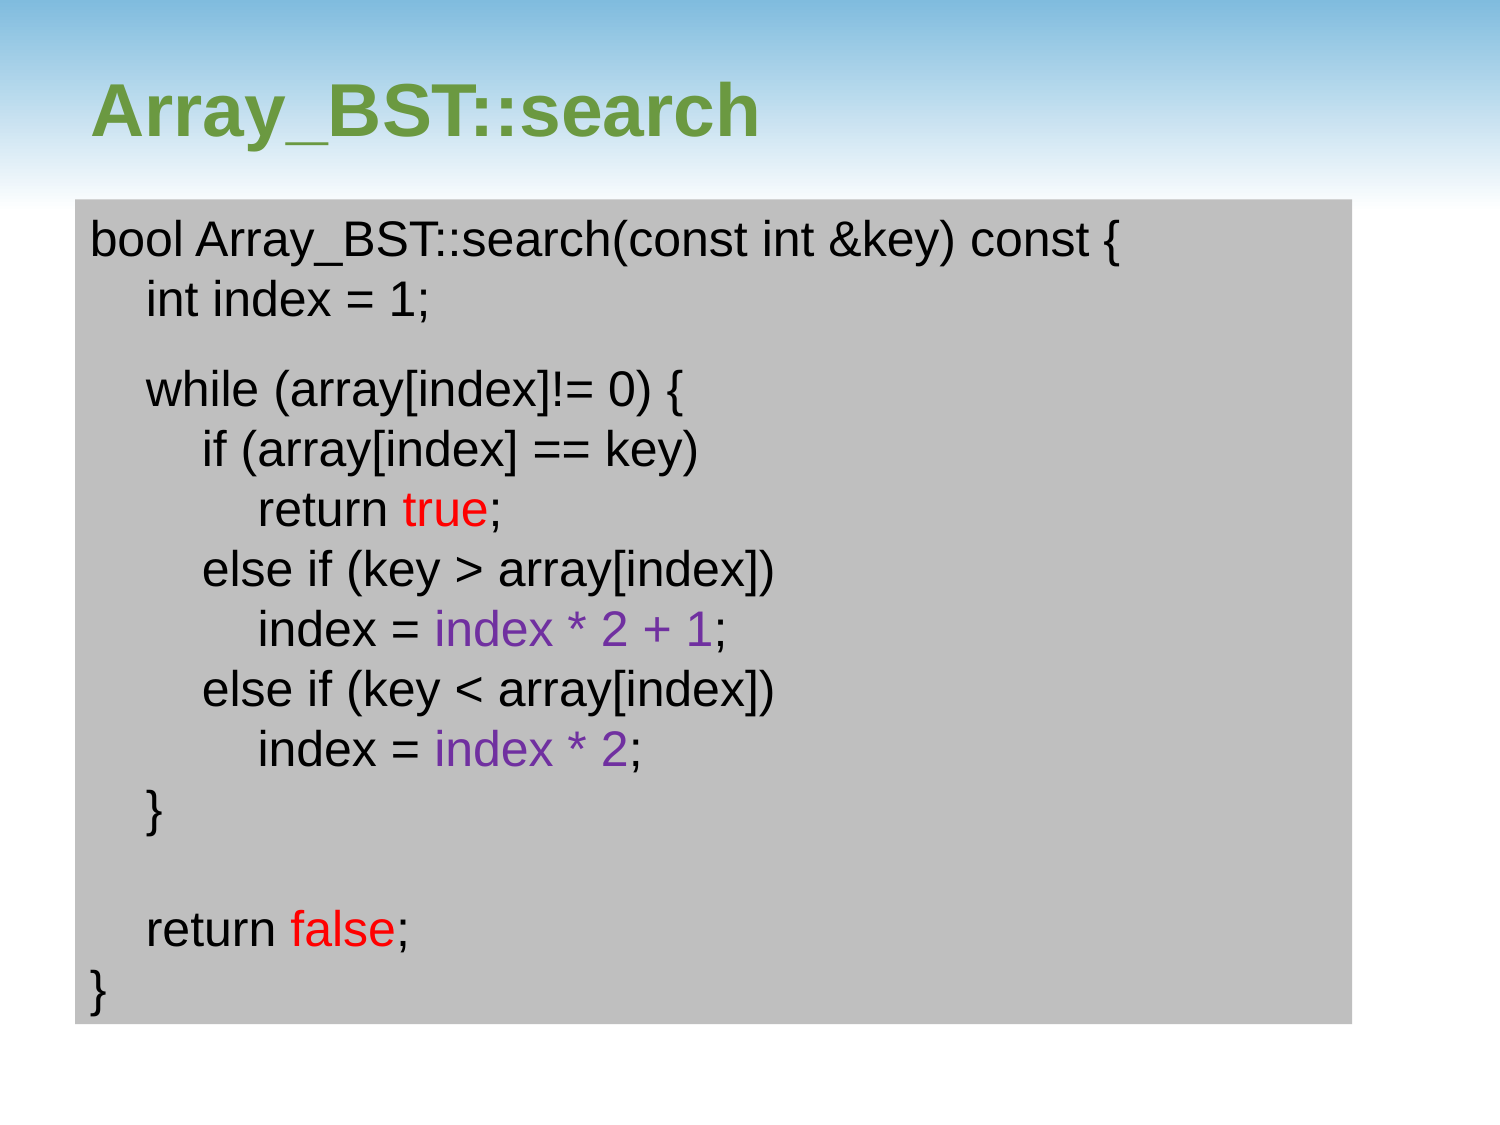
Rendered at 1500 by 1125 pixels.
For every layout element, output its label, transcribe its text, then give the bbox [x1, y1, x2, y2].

title Array_BST::search [75, 12, 1438, 200]
text_box bool Array_BST::search(const int &key) const { int index = 1; while (array[index]!= 0) { if (array[index] == key) return true; else if (key > array[index]) index = index * 2 + 1; else if (key < array[index]) index = index * 2; } return false; } [75, 199, 1353, 1025]
